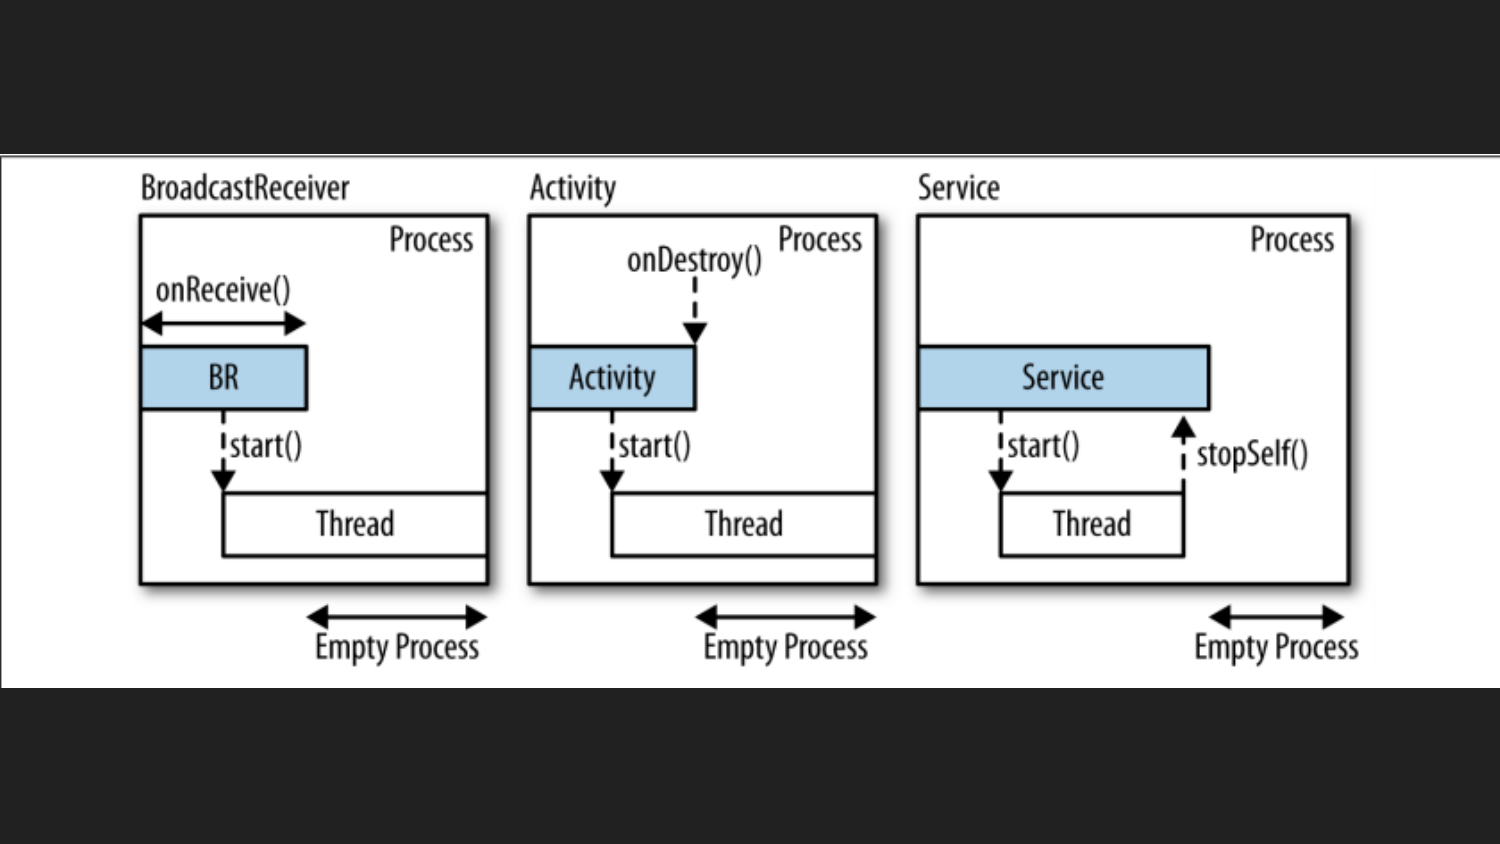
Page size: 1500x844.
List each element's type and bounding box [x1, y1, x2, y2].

picture [0, 153, 1500, 689]
